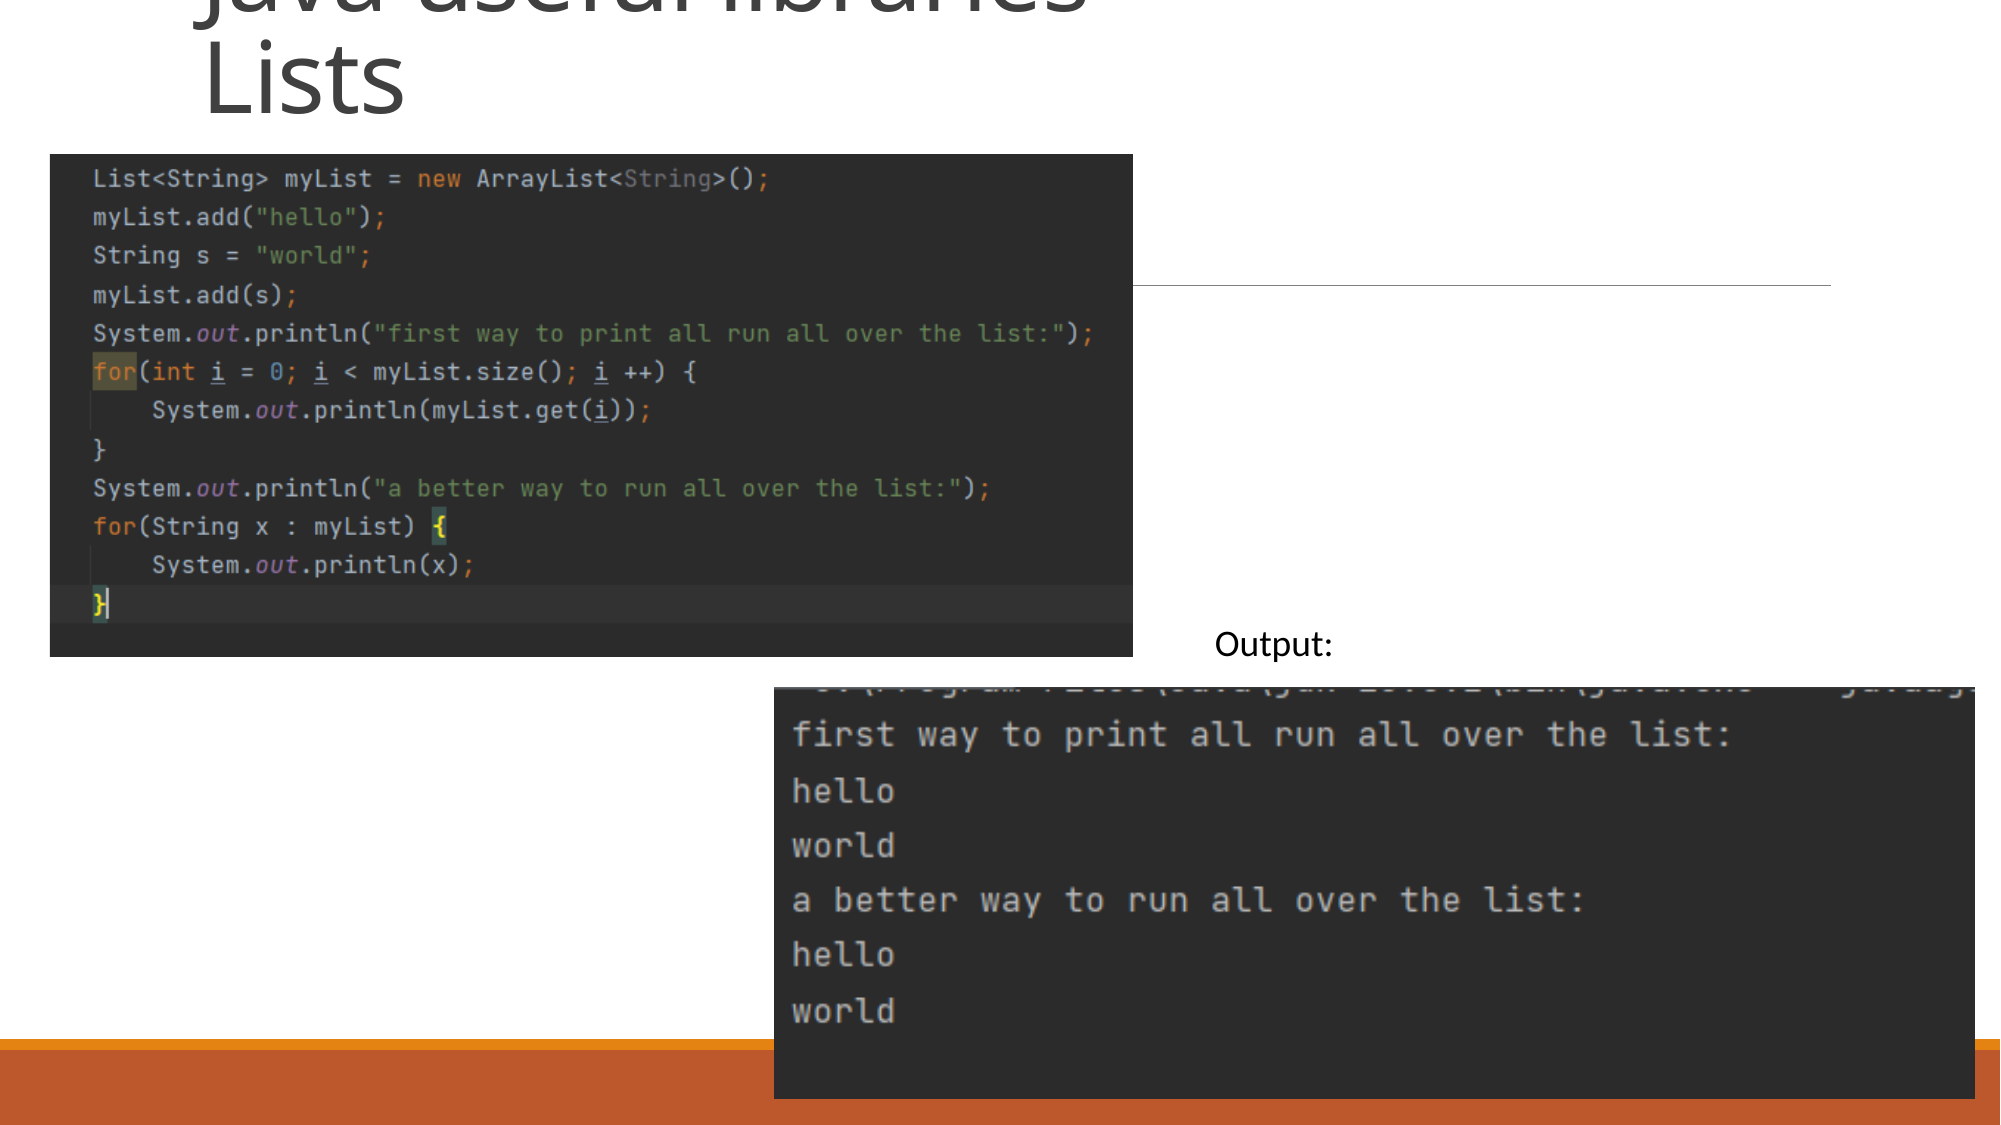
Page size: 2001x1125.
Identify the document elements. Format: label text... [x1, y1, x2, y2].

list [773, 686, 1976, 1100]
text_box Output: [1199, 611, 1861, 672]
title Java useful libraries - Lists [186, 0, 1322, 142]
picture [49, 153, 1134, 658]
